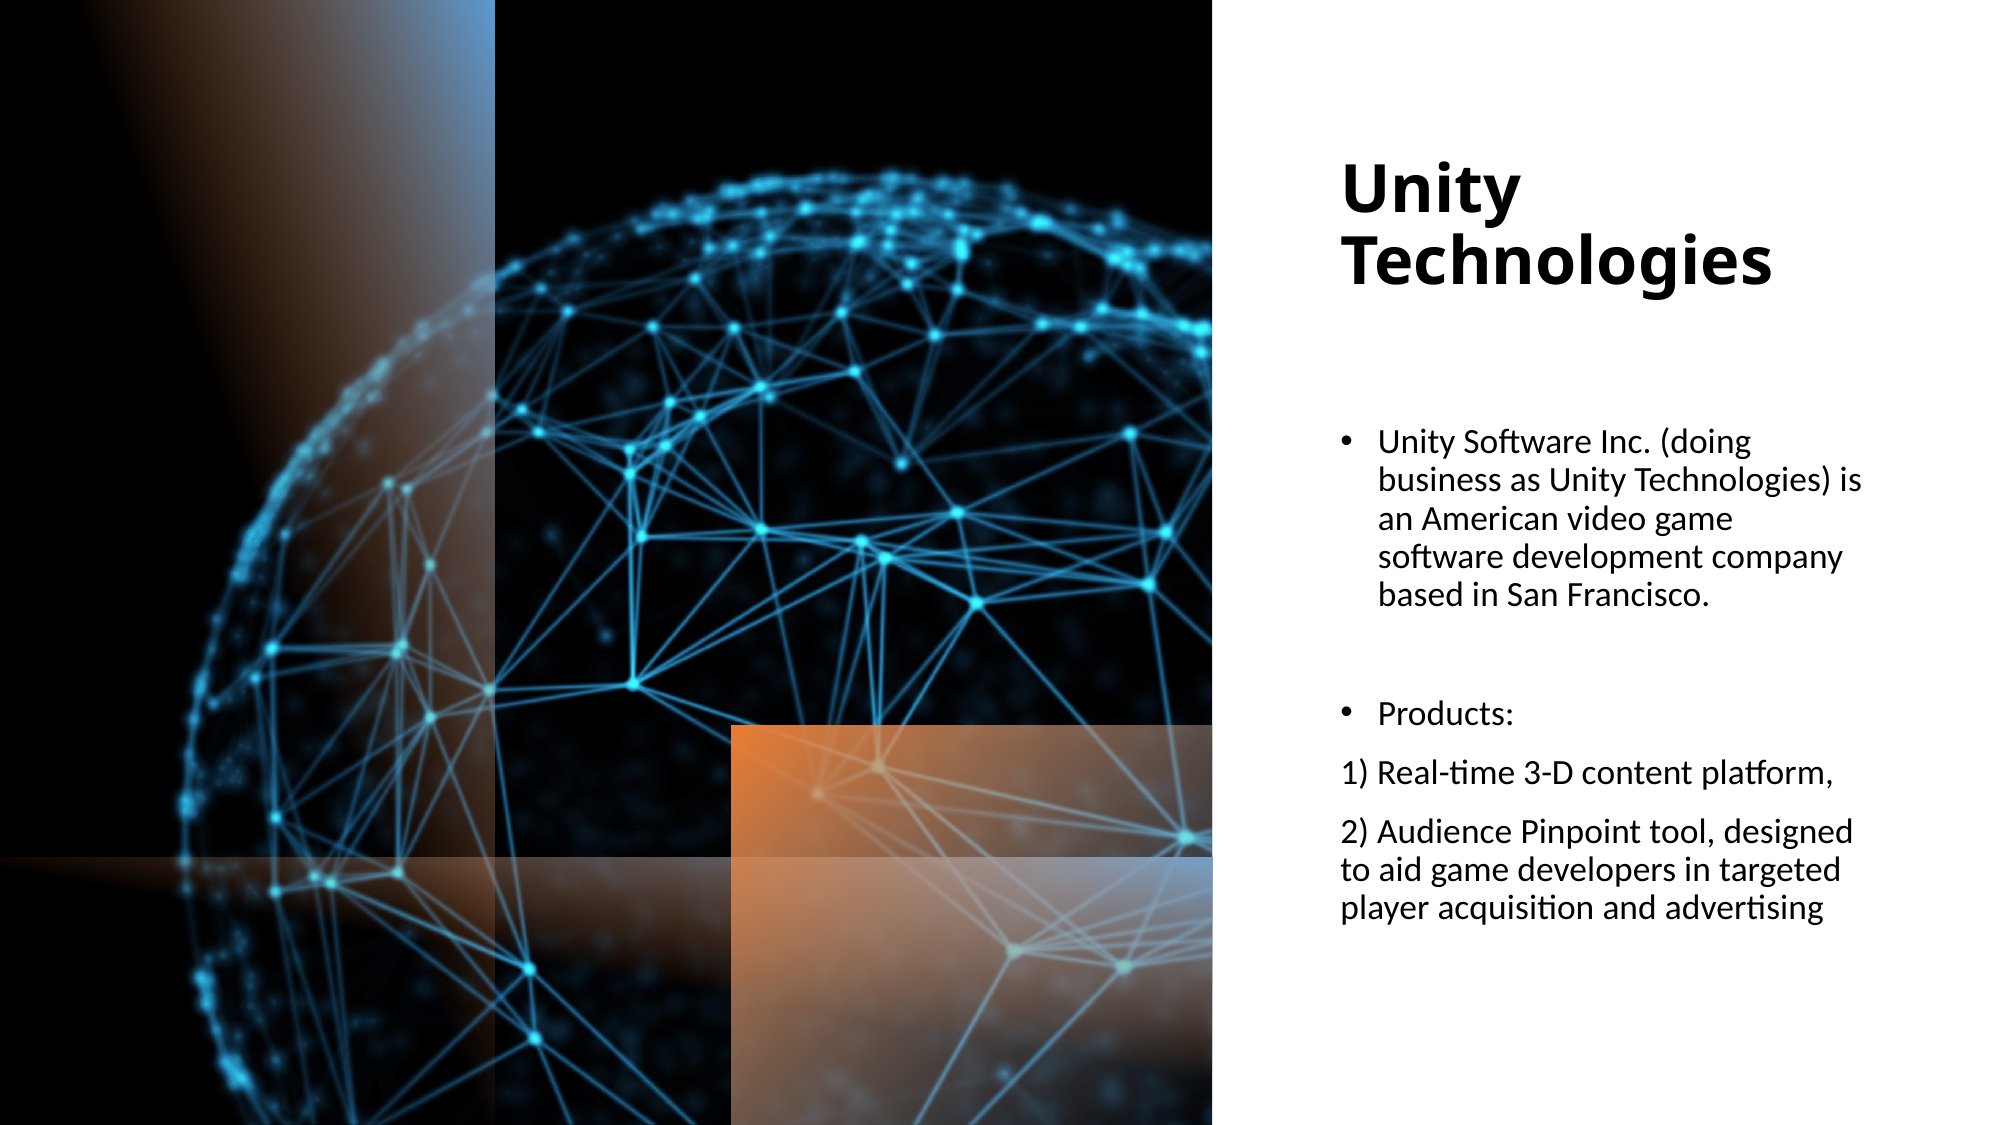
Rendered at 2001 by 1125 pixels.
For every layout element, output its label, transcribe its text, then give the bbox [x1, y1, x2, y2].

list Unity Software Inc. (doing business as Unity Technologies) is an American video game software development company based in San Francisco. Products: 1) Real-time 3-D content platform, 2) Audience Pinpoint tool, designed to aid game developers in targeted player acquisition and advertising [1325, 415, 1879, 982]
title Unity Technologies [1325, 121, 1879, 387]
picture [0, 0, 1213, 1125]
